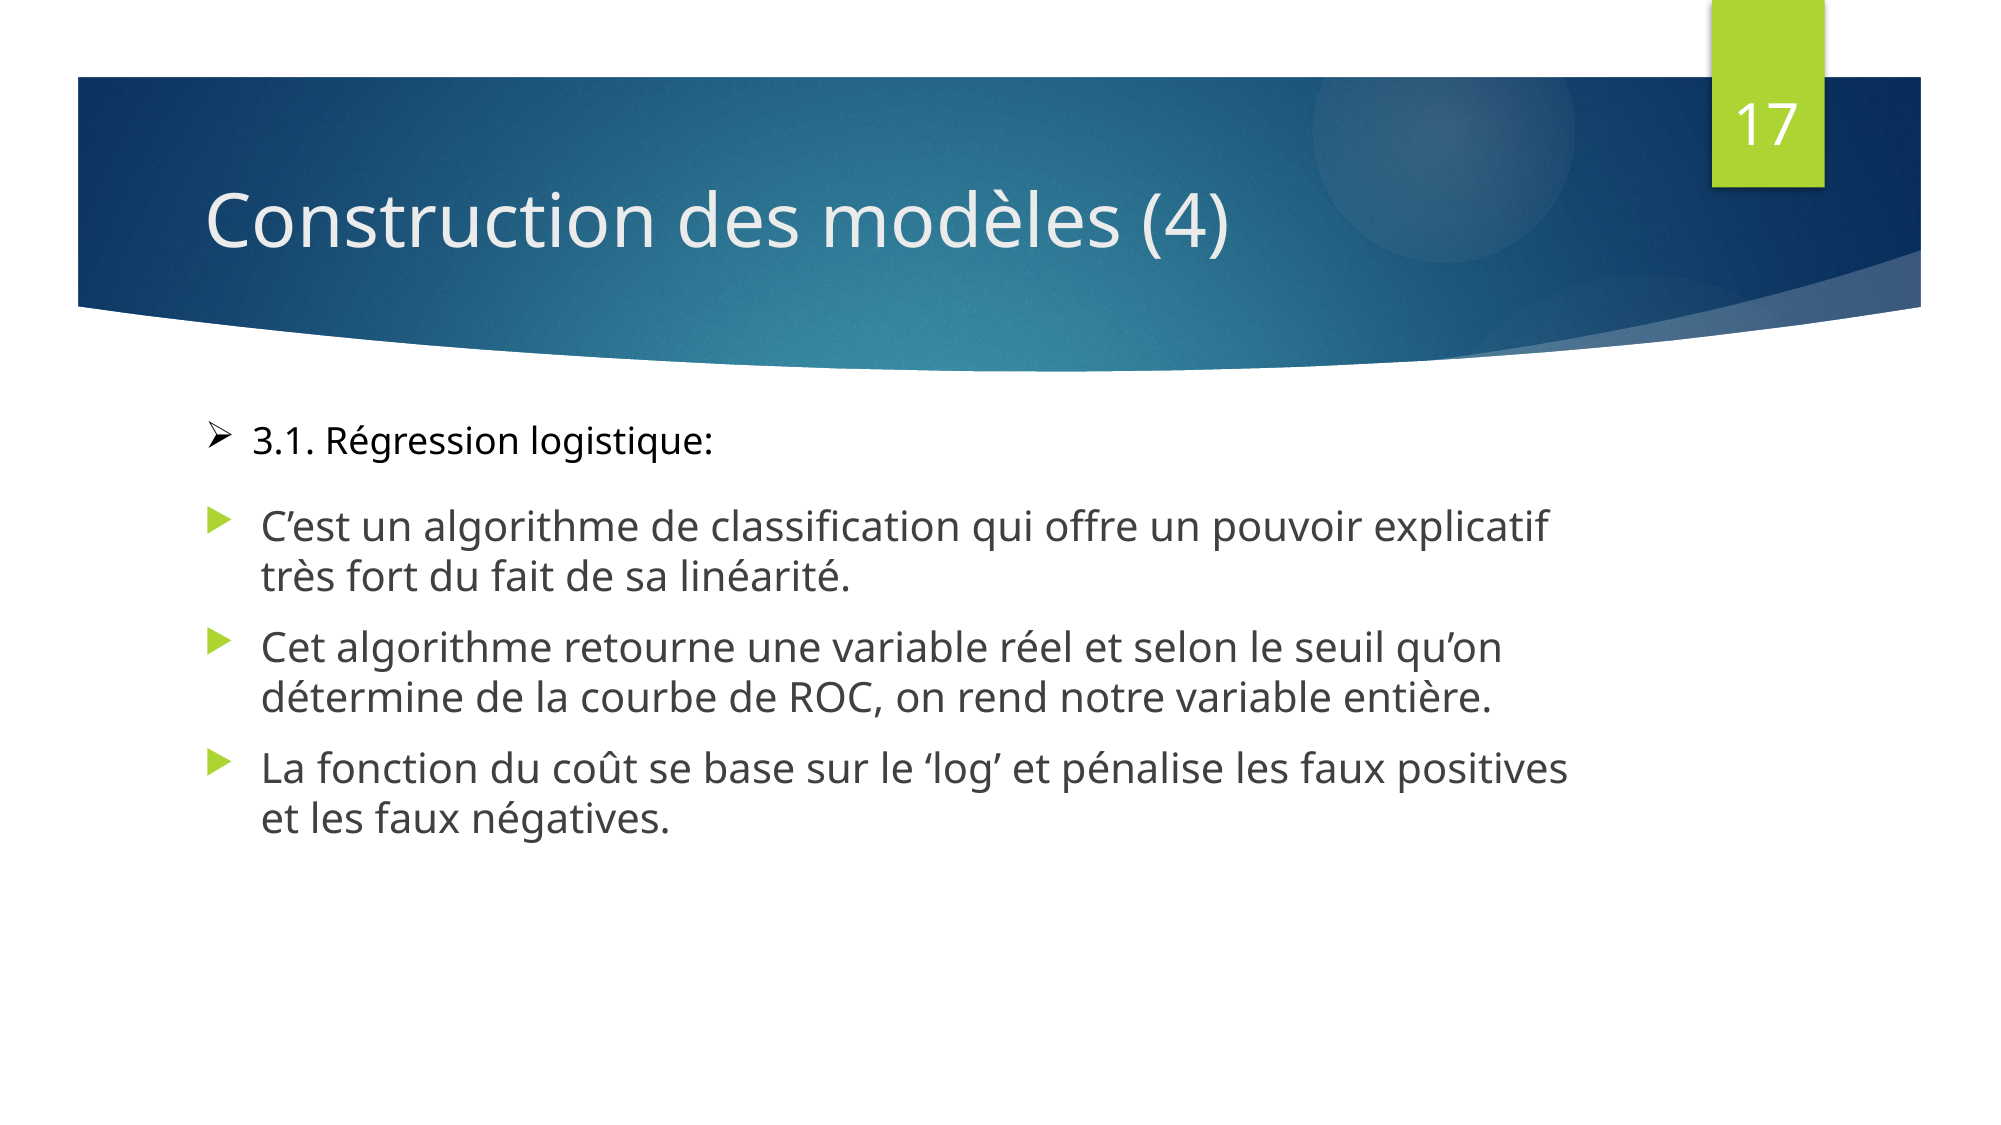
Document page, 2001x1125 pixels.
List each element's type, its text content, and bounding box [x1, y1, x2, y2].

list C’est un algorithme de classification qui offre un pouvoir explicatif très fort du fait de sa linéarité. Cet algorithme retourne une variable réel et selon le seuil qu’on détermine de la courbe de ROC, on rend notre variable entière. La fonction du coût se base sur le ‘log’ et pénalise les faux positives et les faux négatives. [189, 492, 1627, 936]
title Construction des modèles (4) [189, 159, 1627, 276]
text_box 3.1. Régression logistique: [190, 409, 729, 470]
slide_number 17 [1698, 48, 1836, 175]
